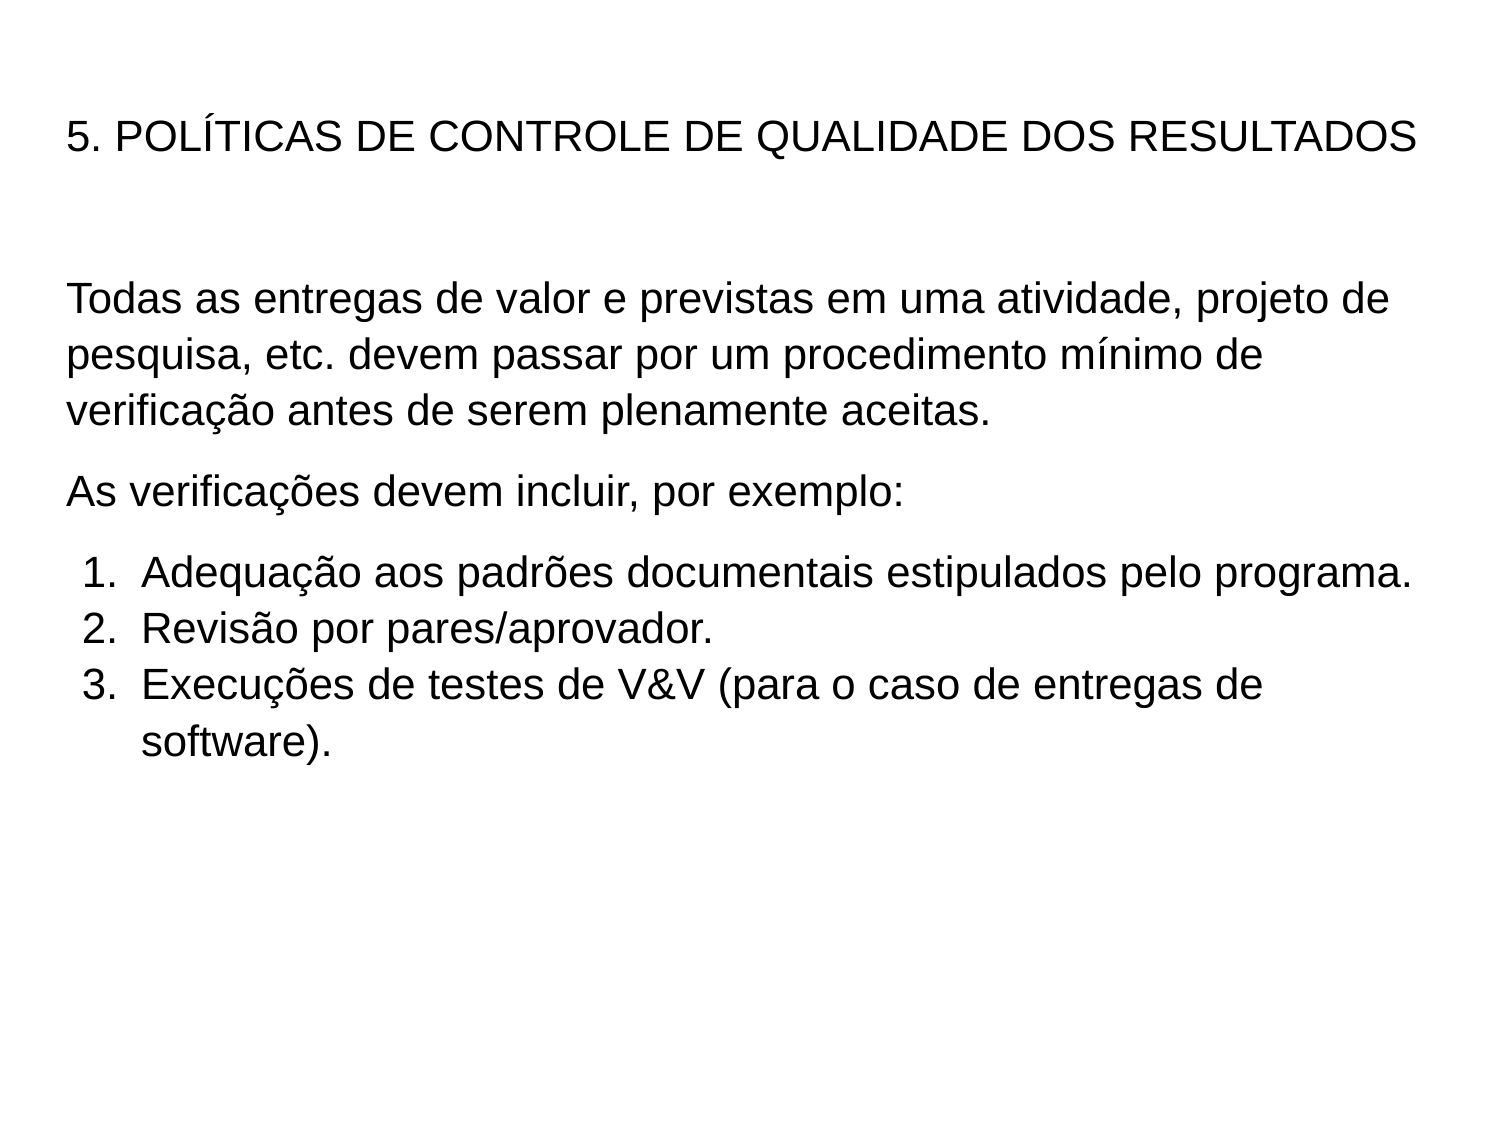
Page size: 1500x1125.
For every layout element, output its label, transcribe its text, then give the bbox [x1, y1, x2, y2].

list Todas as entregas de valor e previstas em uma atividade, projeto de pesquisa, etc. devem passar por um procedimento mínimo de verificação antes de serem plenamente aceitas. As verificações devem incluir, por exemplo: Adequação aos padrões documentais estipulados pelo programa. Revisão por pares/aprovador. Execuções de testes de V&V (para o caso de entregas de software). [51, 252, 1449, 1000]
title 5. POLÍTICAS DE CONTROLE DE QUALIDADE DOS RESULTADOS [51, 97, 1449, 223]
